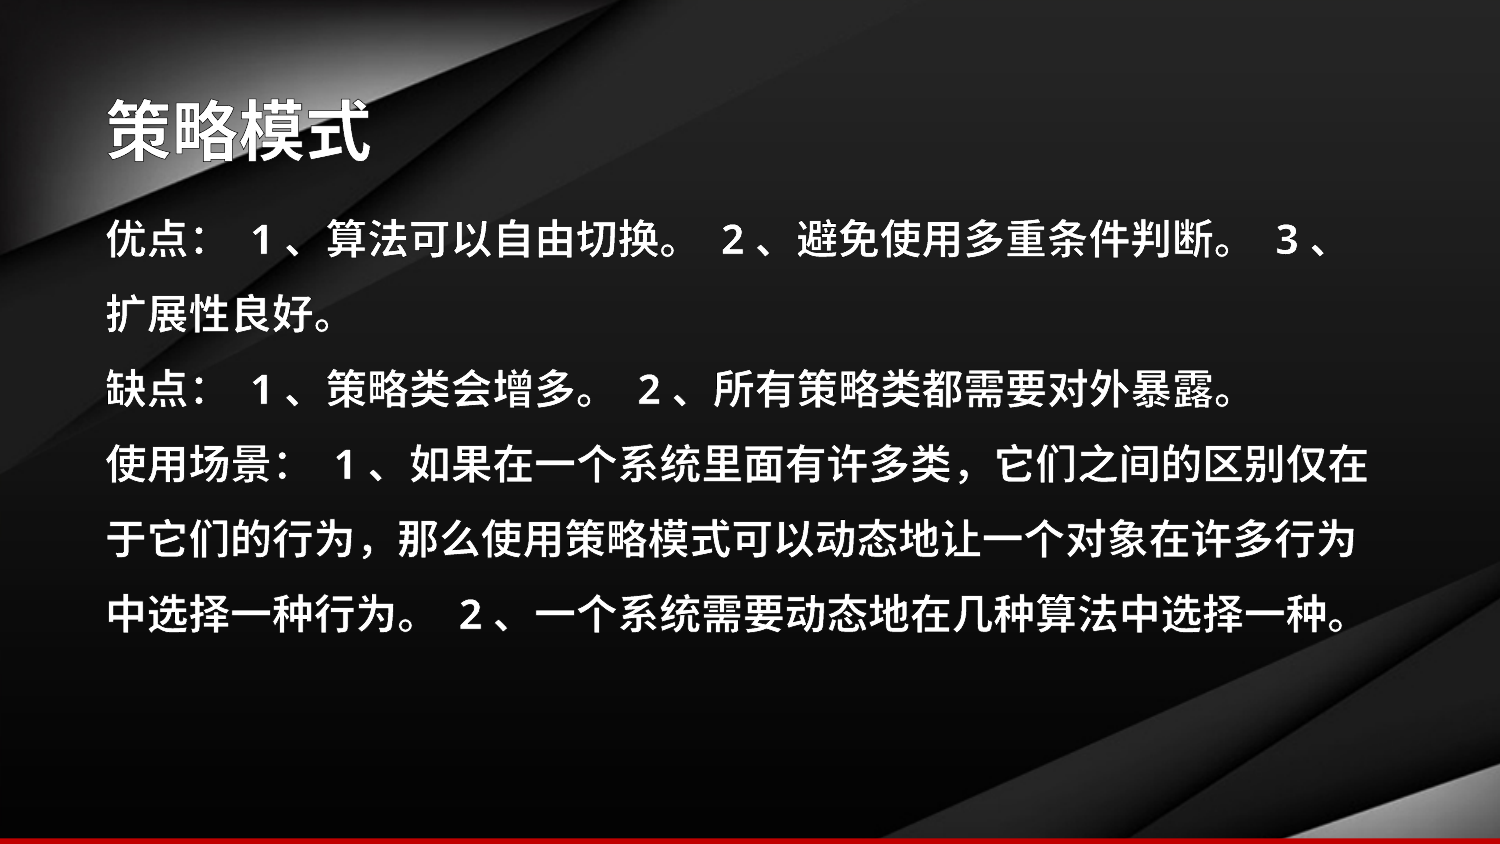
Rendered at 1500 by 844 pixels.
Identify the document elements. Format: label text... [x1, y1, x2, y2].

text_box 优点： 1、算法可以自由切换。 2、避免使用多重条件判断。 3、扩展性良好。 缺点： 1、策略类会增多。 2、所有策略类都需要对外暴露。 使用场景： 1、如果在一个系统里面有许多类，它们之间的区别仅在于它们的行为，那么使用策略模式可以动态地让一个对象在许多行为中选择一种行为。 2、一个系统需要动态地在几种算法中选择一种。 [105, 187, 1373, 844]
text_box 策略模式 [104, 49, 877, 170]
picture [0, 0, 1500, 838]
